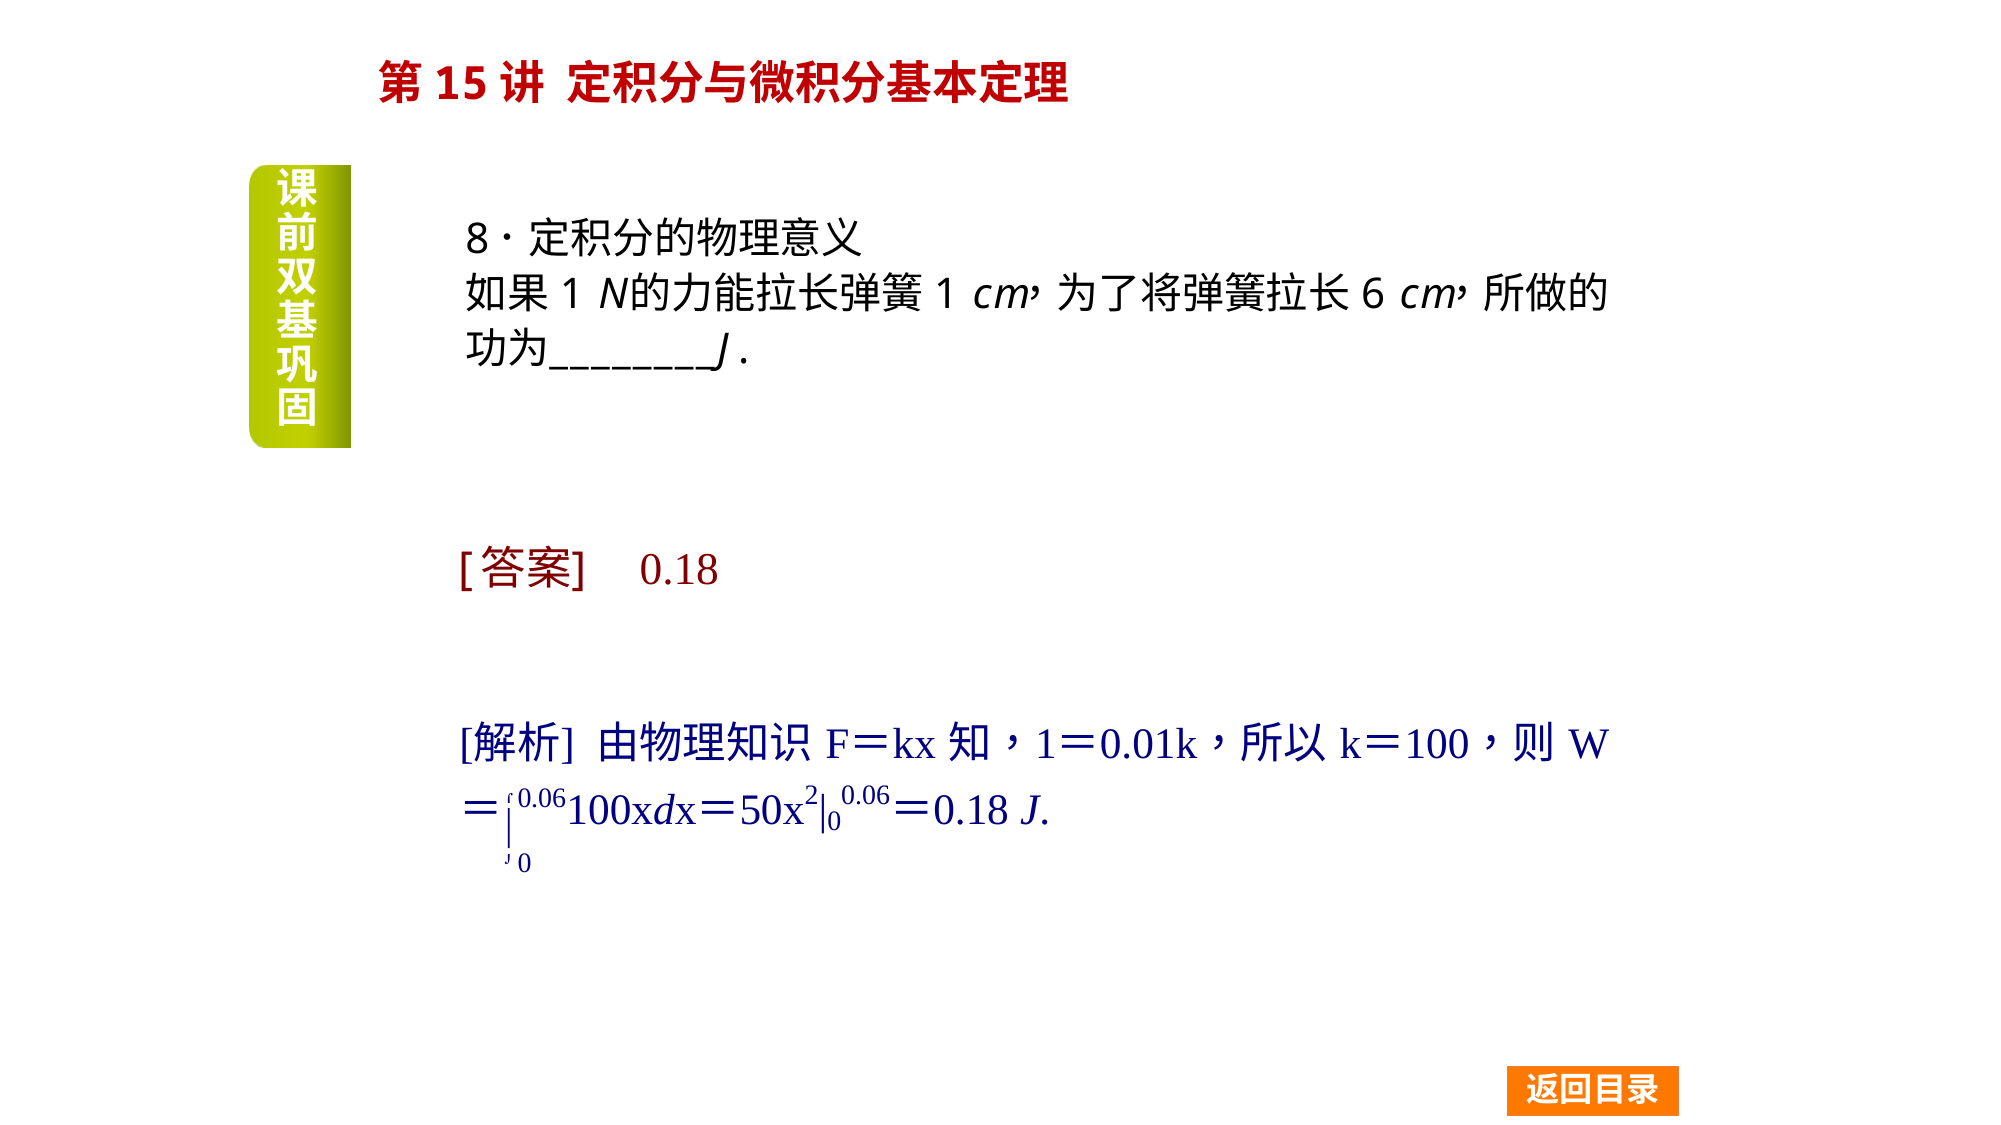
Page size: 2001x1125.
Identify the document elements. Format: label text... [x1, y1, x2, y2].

text_box 第15讲 定积分与微积分基本定理 [362, 42, 1461, 121]
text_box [367, 538, 1506, 783]
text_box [249, 161, 351, 450]
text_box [459, 714, 1610, 1045]
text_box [465, 210, 1610, 566]
text_box 返回目录 [1507, 1066, 1679, 1116]
